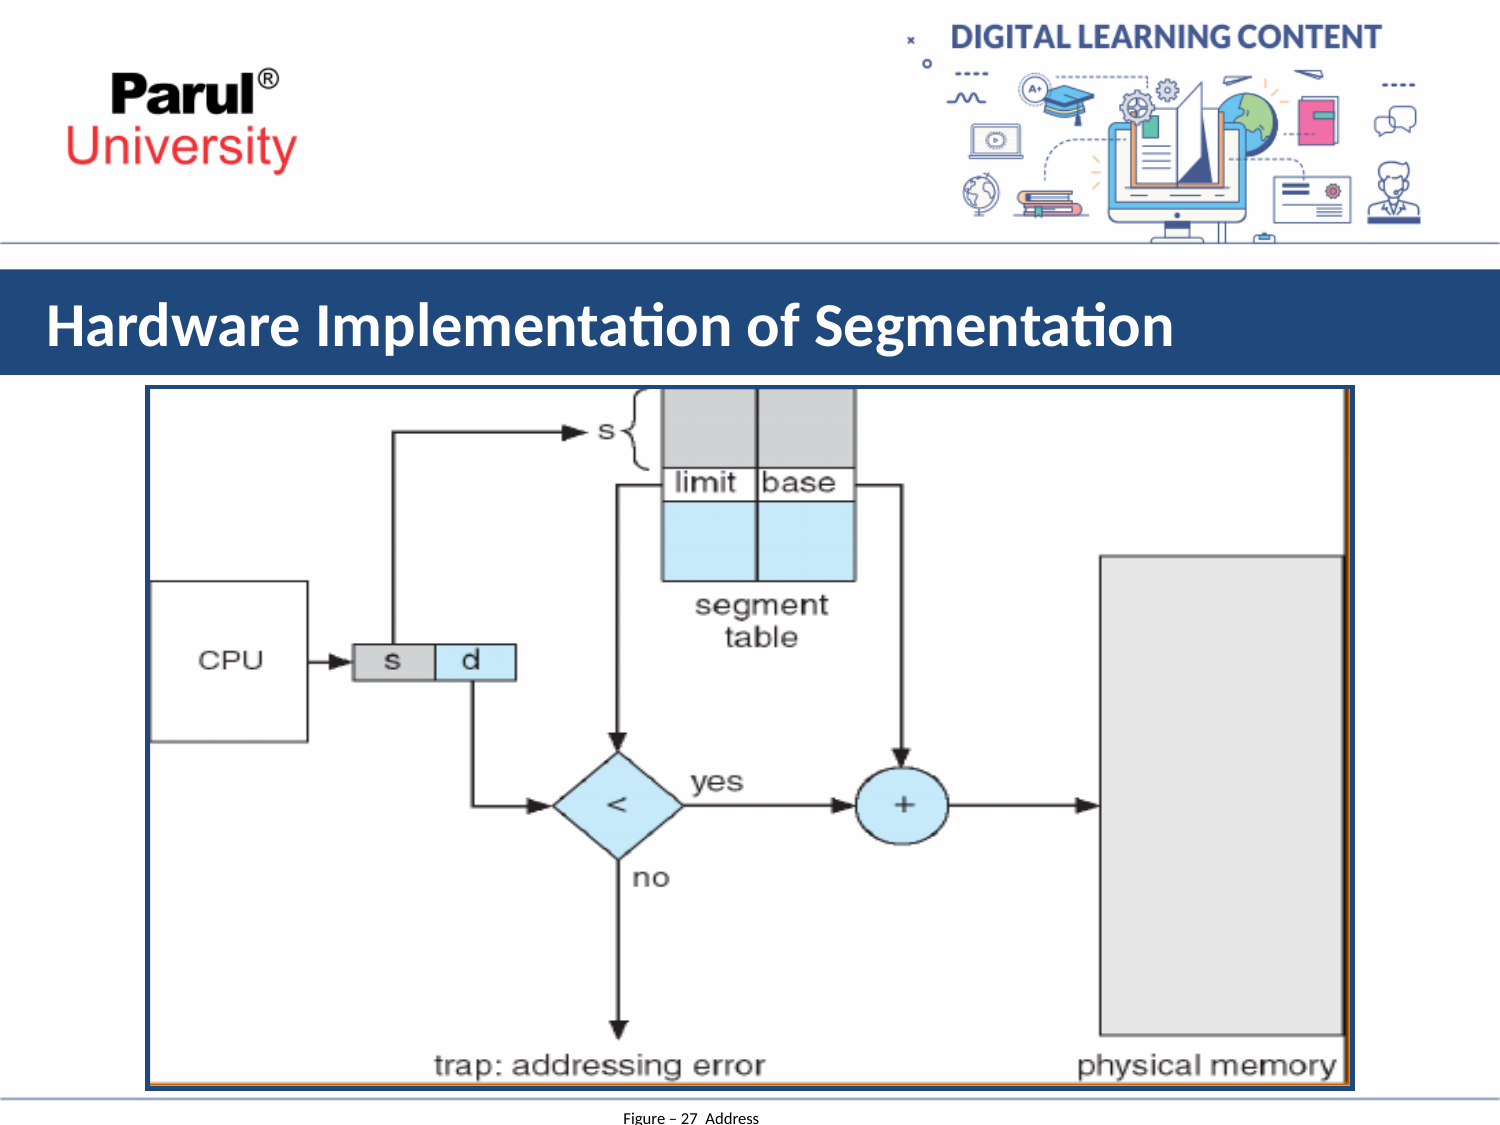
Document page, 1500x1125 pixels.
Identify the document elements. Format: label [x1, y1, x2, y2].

list [149, 389, 1351, 1087]
picture [0, 0, 1500, 1125]
